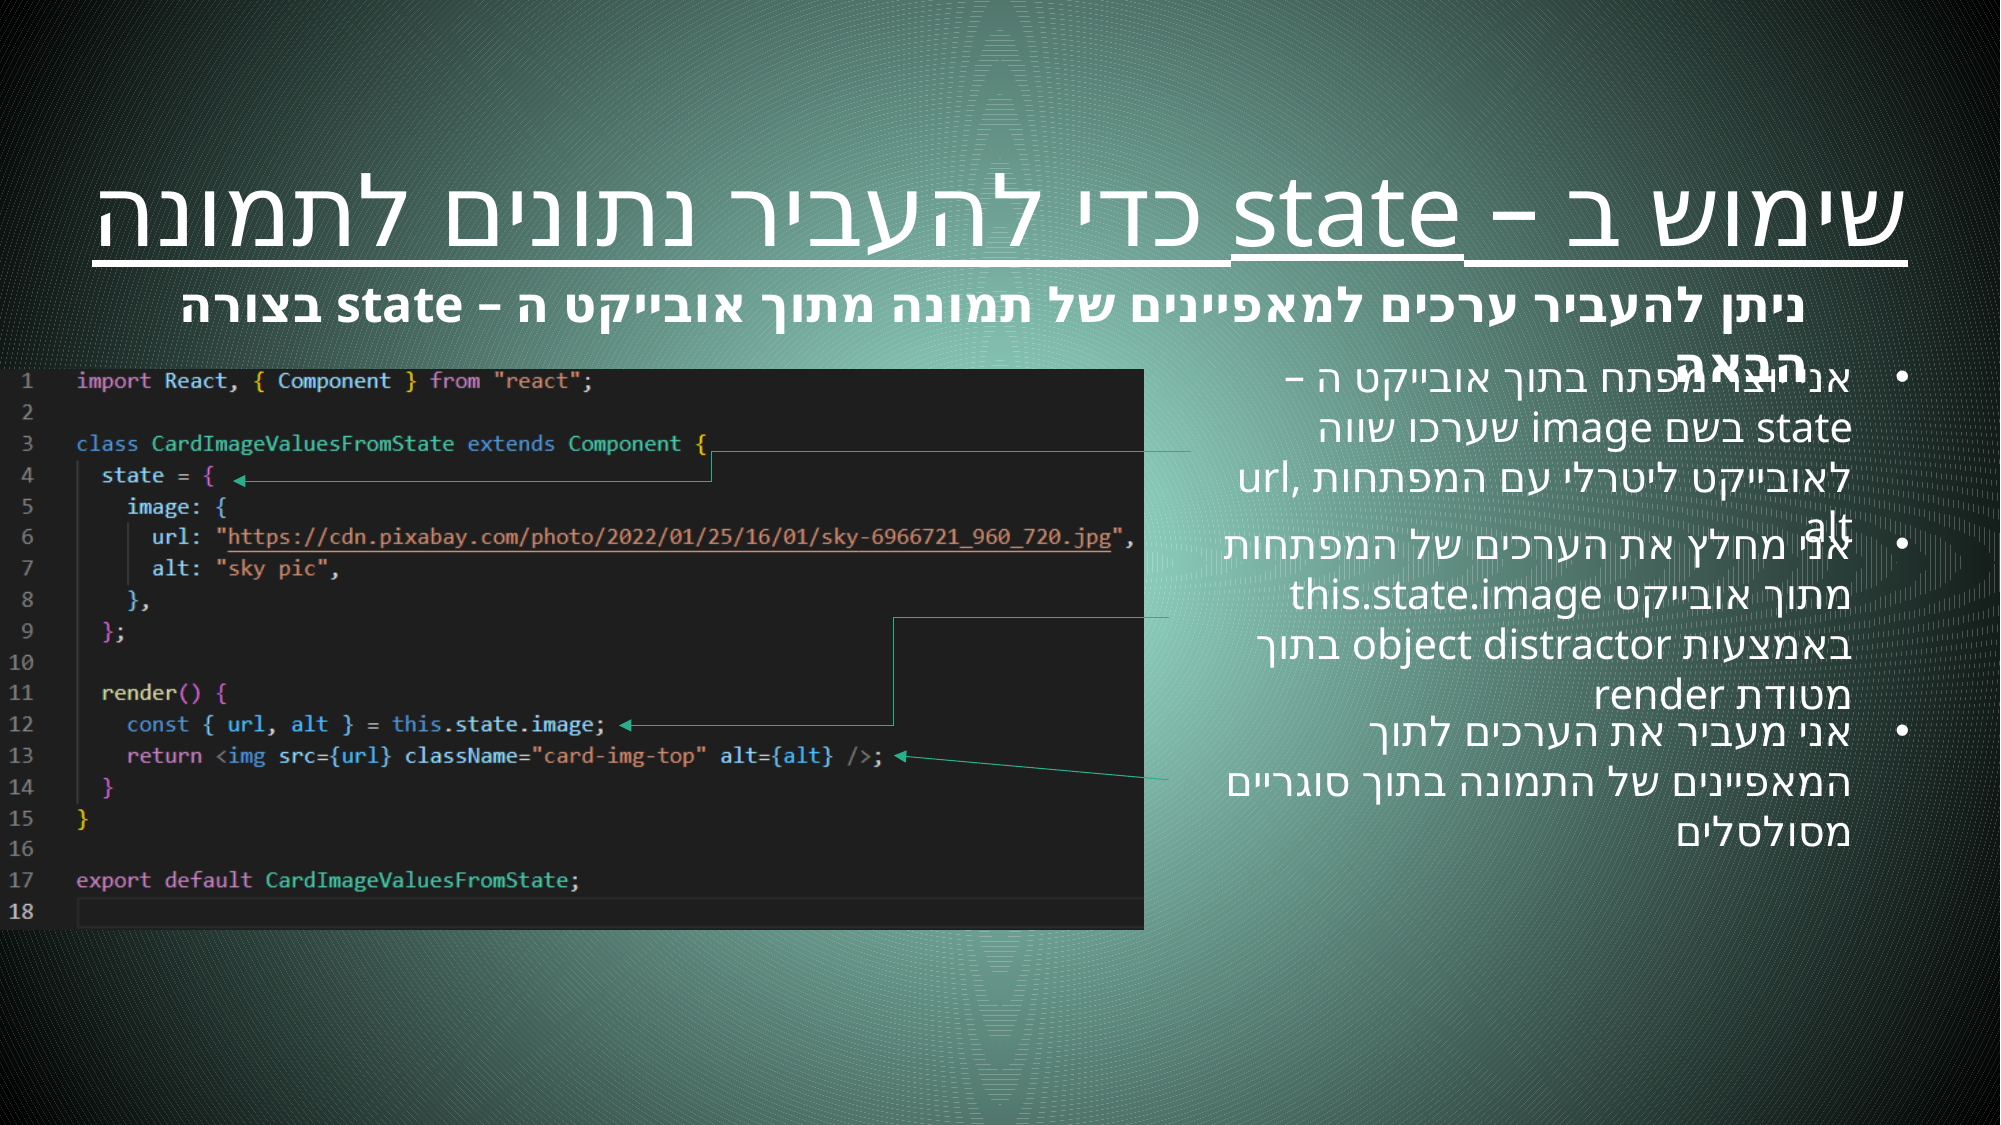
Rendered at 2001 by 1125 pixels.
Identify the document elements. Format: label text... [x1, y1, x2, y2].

text_box שימוש ב – state כדי להעביר נתונים לתמונה [0, 139, 2000, 274]
text_box ניתן להעביר ערכים למאפיינים של תמונה מתוך אובייקט ה – state בצורה הבאה [123, 264, 1824, 400]
text_box אני יוצר מפתח בתוך אובייקט ה – state בשם image שערכו שווה לאובייקט ליטרלי עם המפתחות url, alt [1190, 343, 1925, 510]
text_box אני מעביר את הערכים לתוך המאפיינים של התמונה בתוך סוגריים מסולסלים [1168, 697, 1925, 863]
text_box אני מחלץ את הערכים של המפתחות מתוך אובייקט this.state.image באמצעות object distractor בתוך מטודת render [1168, 510, 1925, 697]
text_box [618, 593, 1169, 726]
picture [0, 369, 1144, 930]
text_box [232, 427, 1191, 482]
